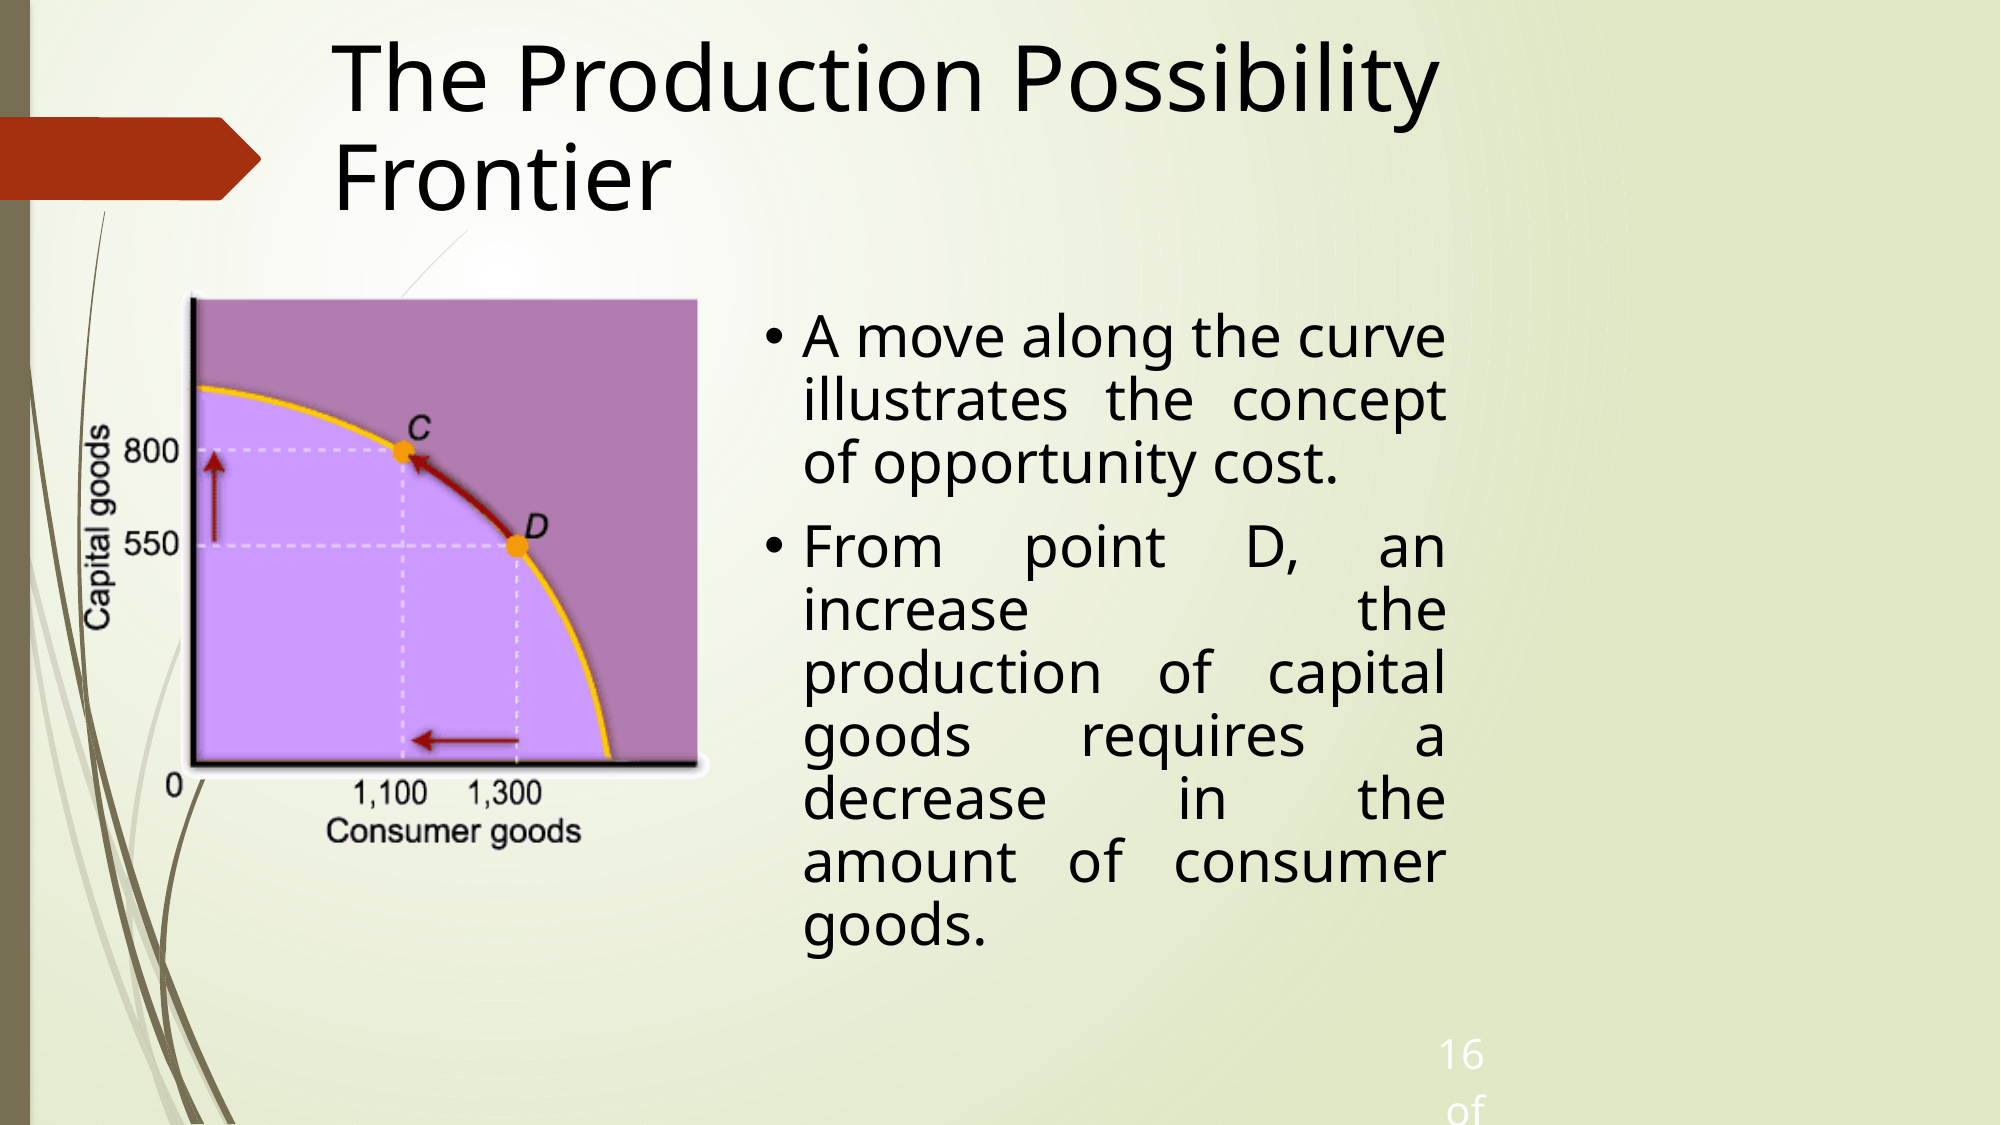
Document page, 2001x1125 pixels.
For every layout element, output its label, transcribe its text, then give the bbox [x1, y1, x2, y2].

picture [68, 287, 713, 860]
slide_number 16 of 40 [1374, 1087, 1500, 1125]
text_box The Production Possibility Frontier [316, 24, 1592, 213]
text_box A move along the curve illustrates the concept of opportunity cost. From point D, an increase the production of capital goods requires a decrease in the amount of consumer goods. [750, 299, 1463, 1038]
